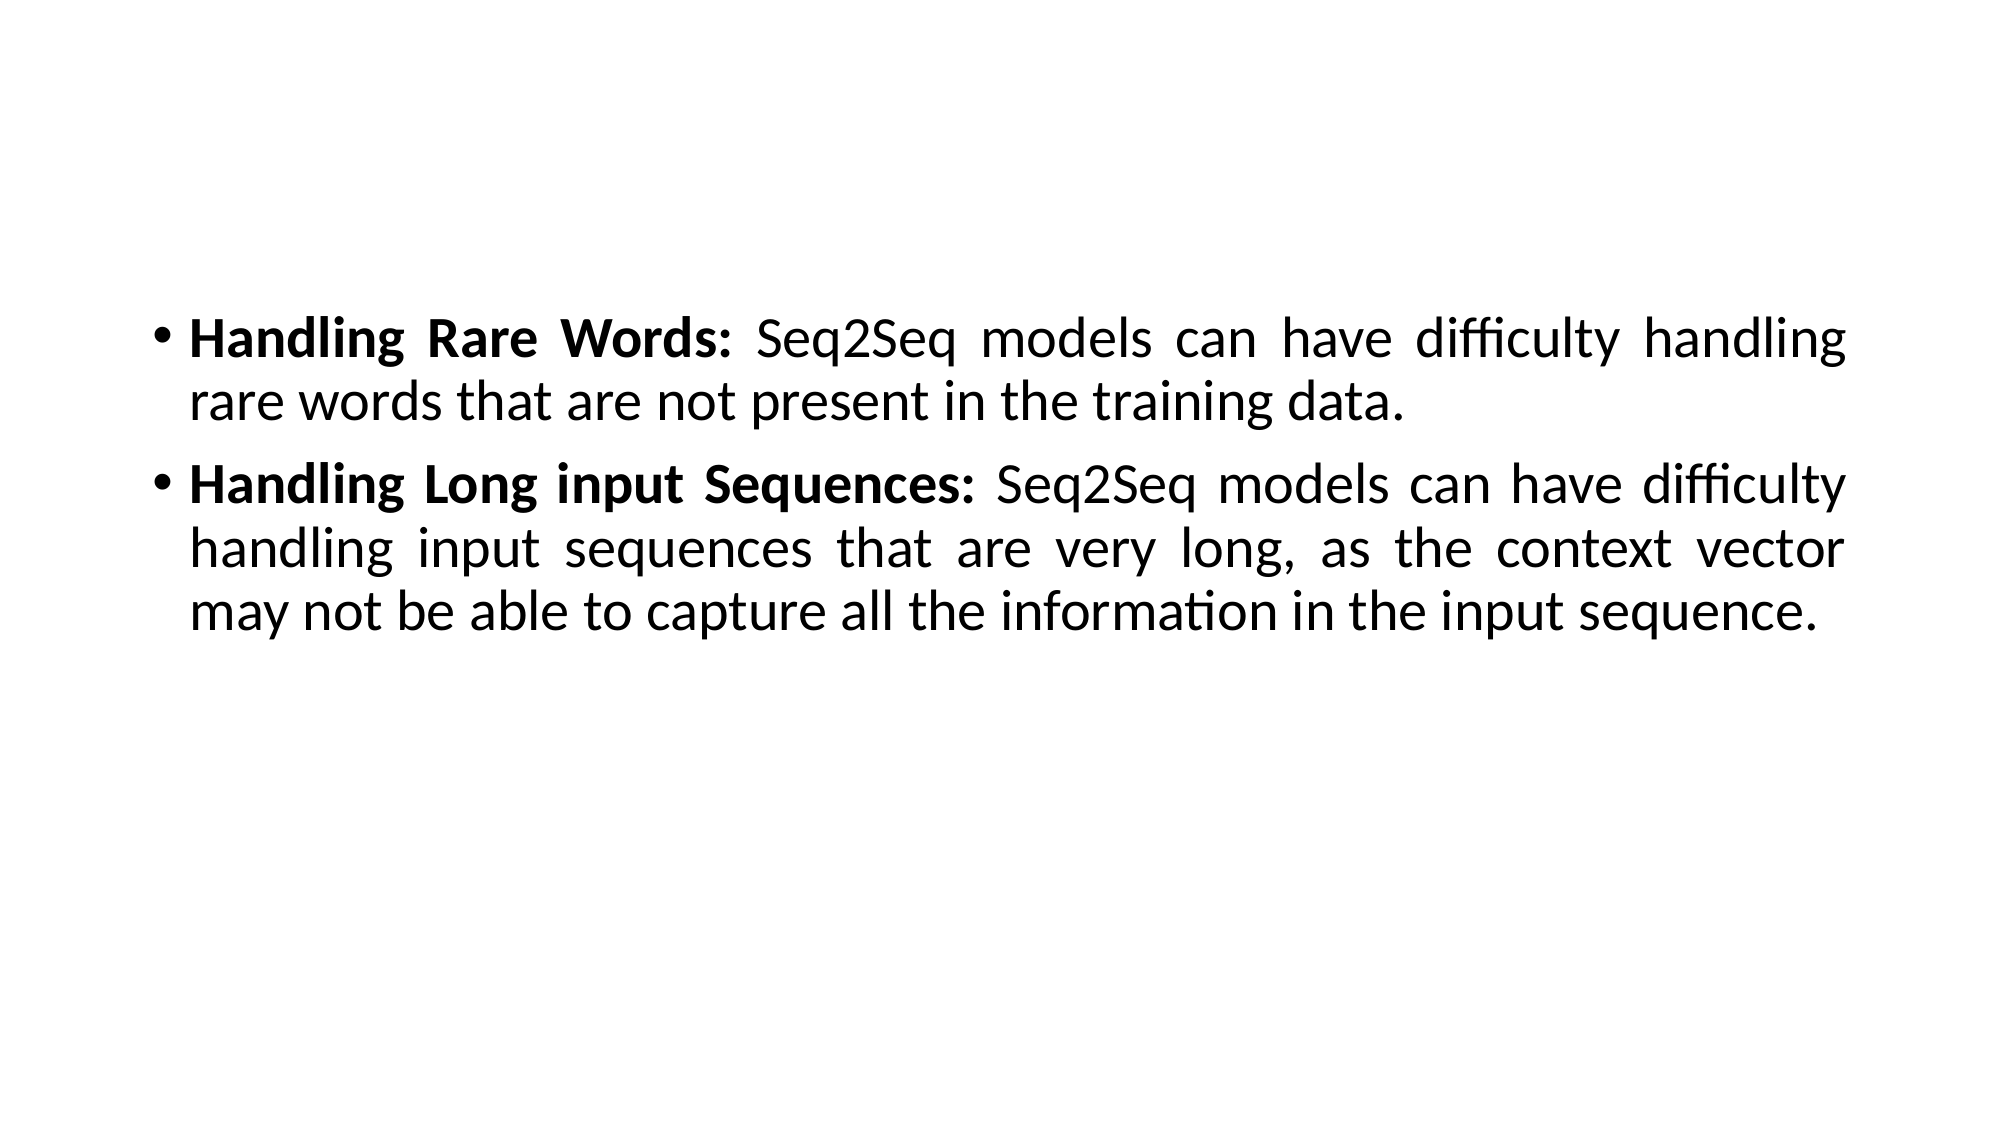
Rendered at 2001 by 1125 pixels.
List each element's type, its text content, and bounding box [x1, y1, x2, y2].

list Handling Rare Words: Seq2Seq models can have difficulty handling rare words that are not present in the training data. Handling Long input Sequences: Seq2Seq models can have difficulty handling input sequences that are very long, as the context vector may not be able to capture all the information in the input sequence. [137, 299, 1863, 1014]
